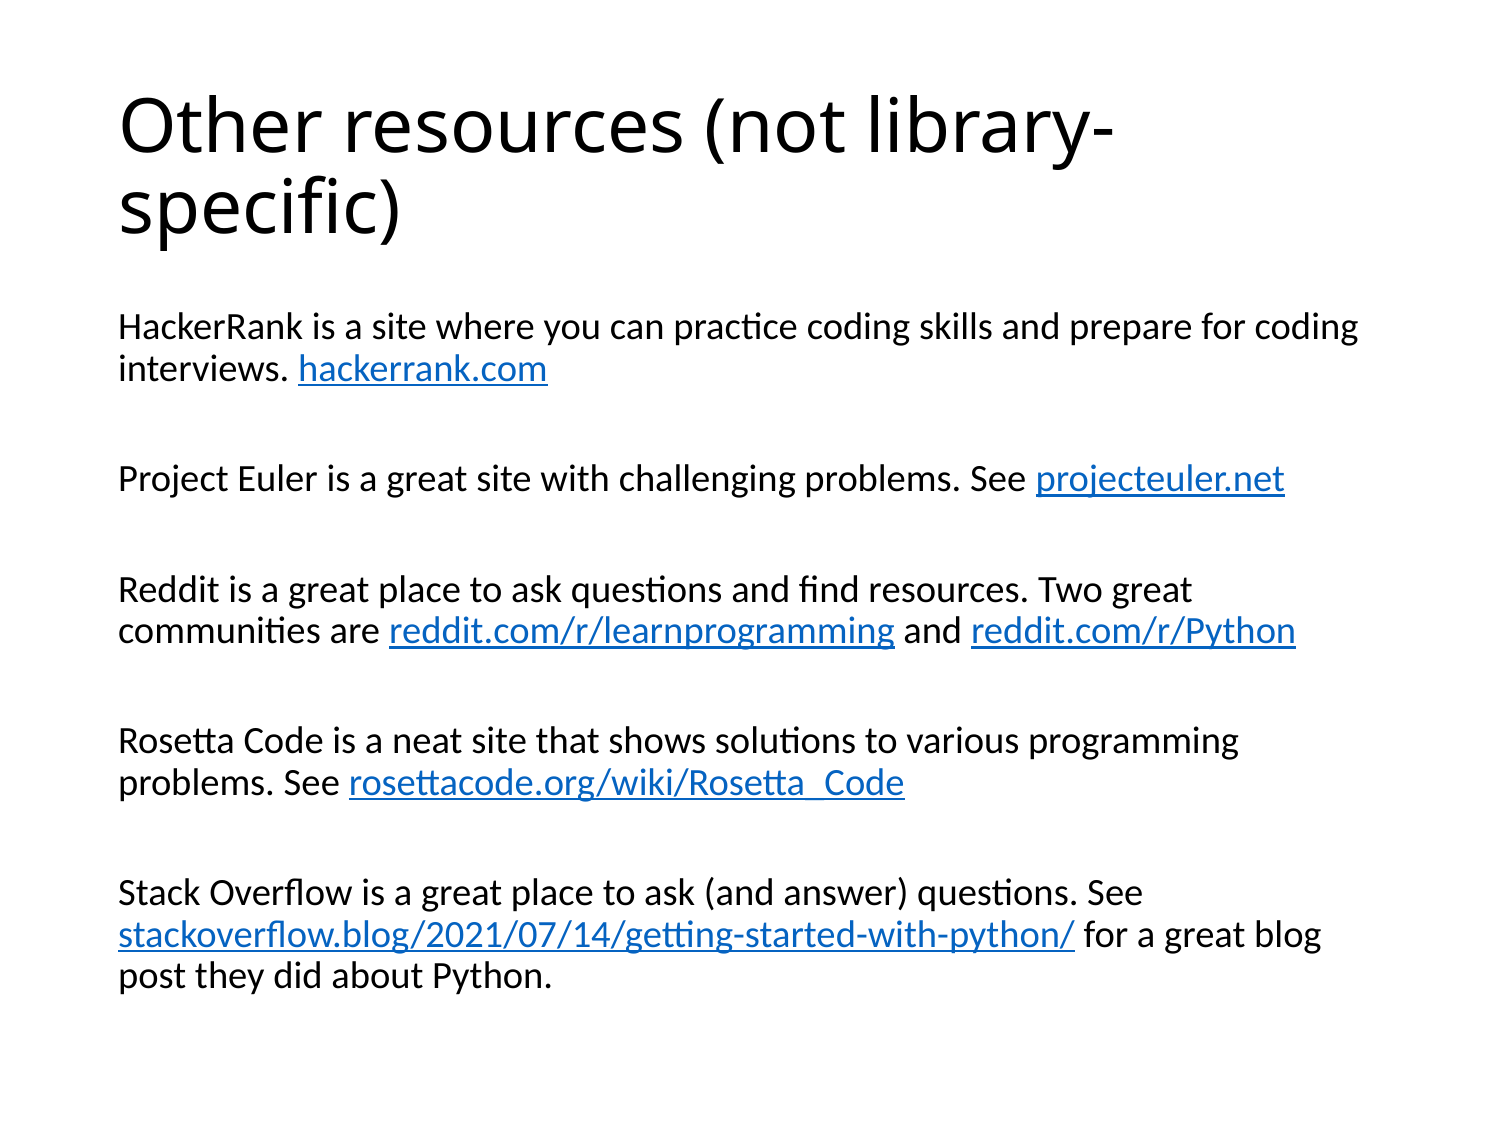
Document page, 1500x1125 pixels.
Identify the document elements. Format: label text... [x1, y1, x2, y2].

list HackerRank is a site where you can practice coding skills and prepare for coding interviews. hackerrank.com Project Euler is a great site with challenging problems. See projecteuler.net Reddit is a great place to ask questions and find resources. Two great communities are reddit.com/r/learnprogramming and reddit.com/r/Python Rosetta Code is a neat site that shows solutions to various programming problems. See rosettacode.org/wiki/Rosetta_Code Stack Overflow is a great place to ask (and answer) questions. See stackoverflow.blog/2021/07/14/getting-started-with-python/ for a great blog post they did about Python. [103, 299, 1397, 1014]
title Other resources (not library-specific) [103, 59, 1397, 278]
